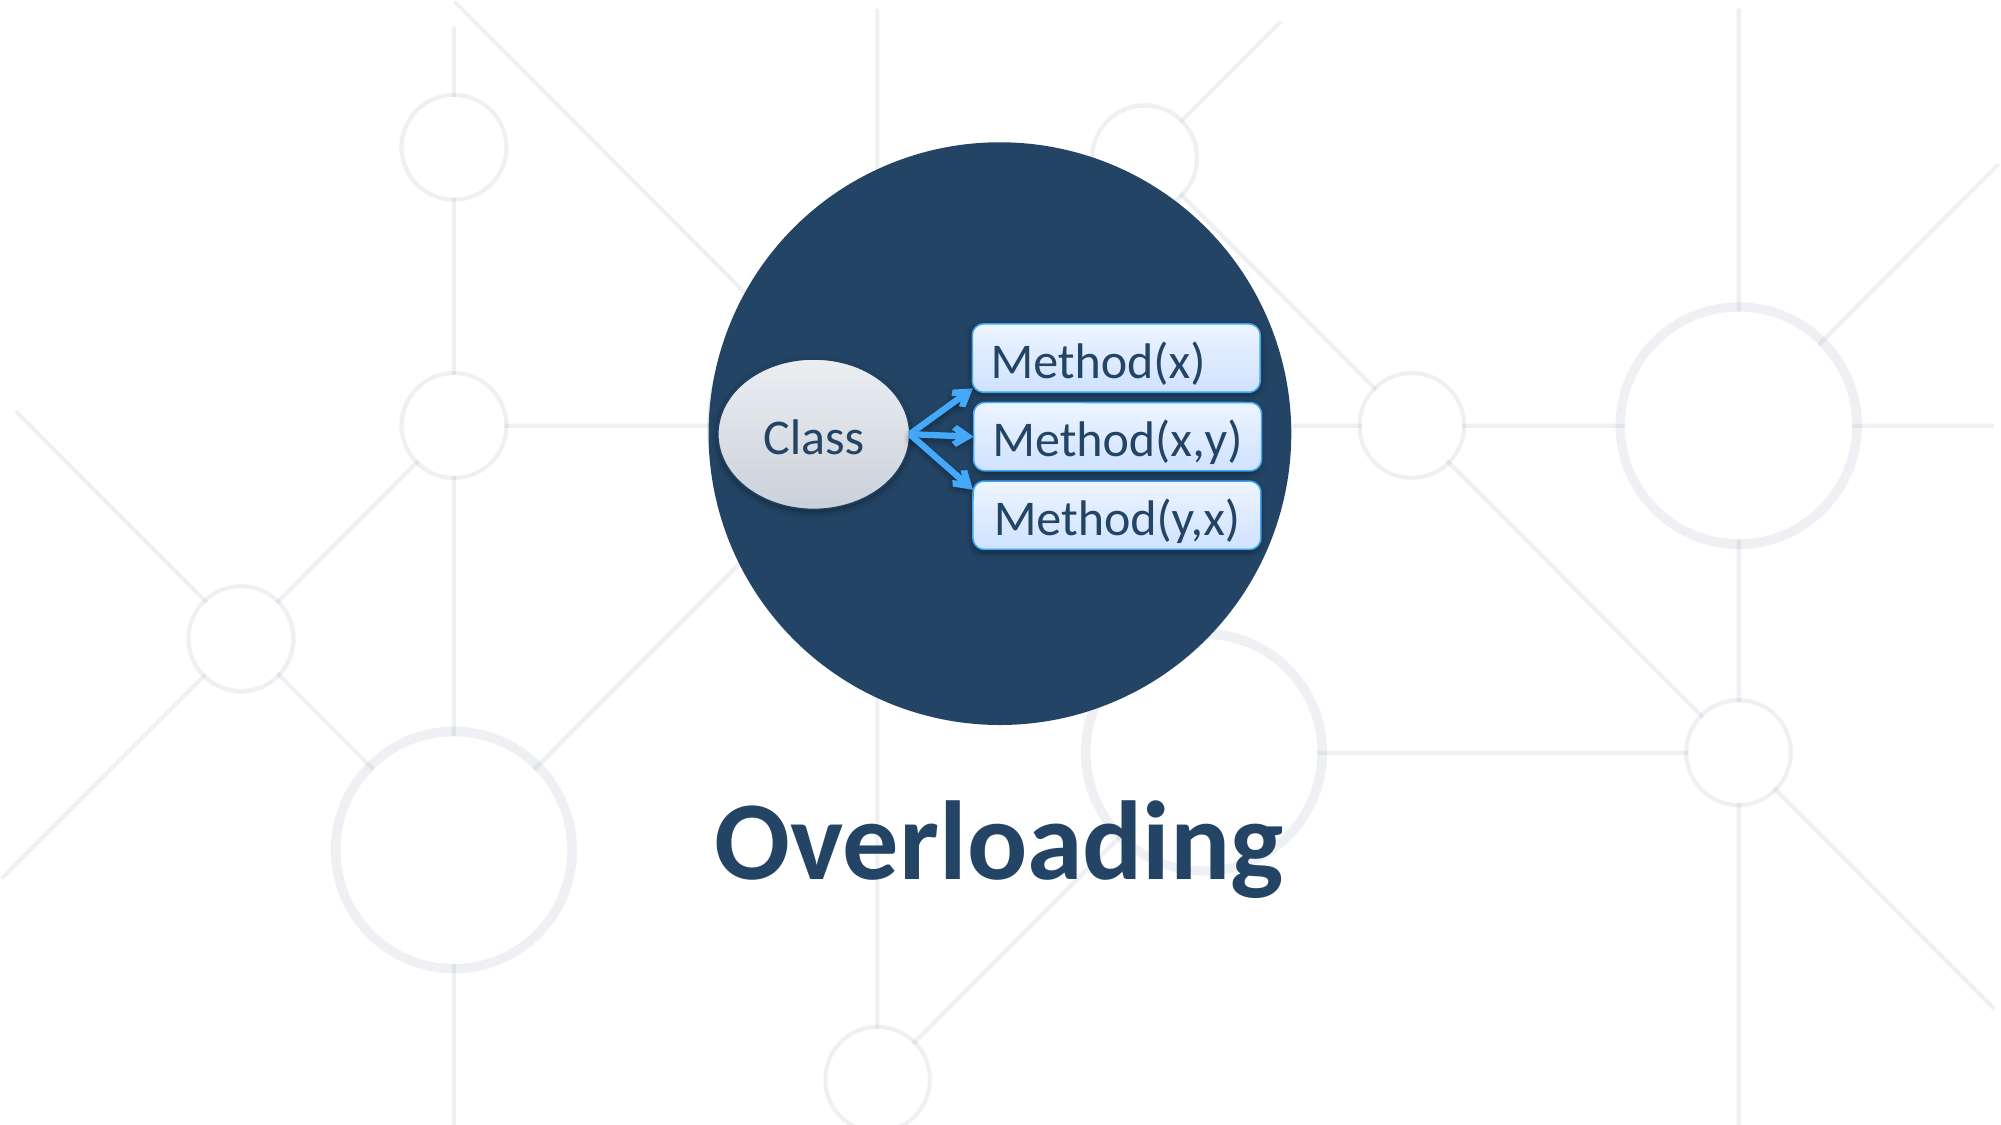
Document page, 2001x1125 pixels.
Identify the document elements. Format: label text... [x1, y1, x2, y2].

text_box Method(x) [971, 323, 1262, 394]
text_box Method(x,y) [979, 401, 1263, 472]
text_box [909, 433, 974, 490]
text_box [909, 388, 974, 432]
title Overloading [100, 771, 1900, 898]
text_box Class [717, 358, 904, 511]
text_box Method(y,x) [972, 480, 1262, 551]
